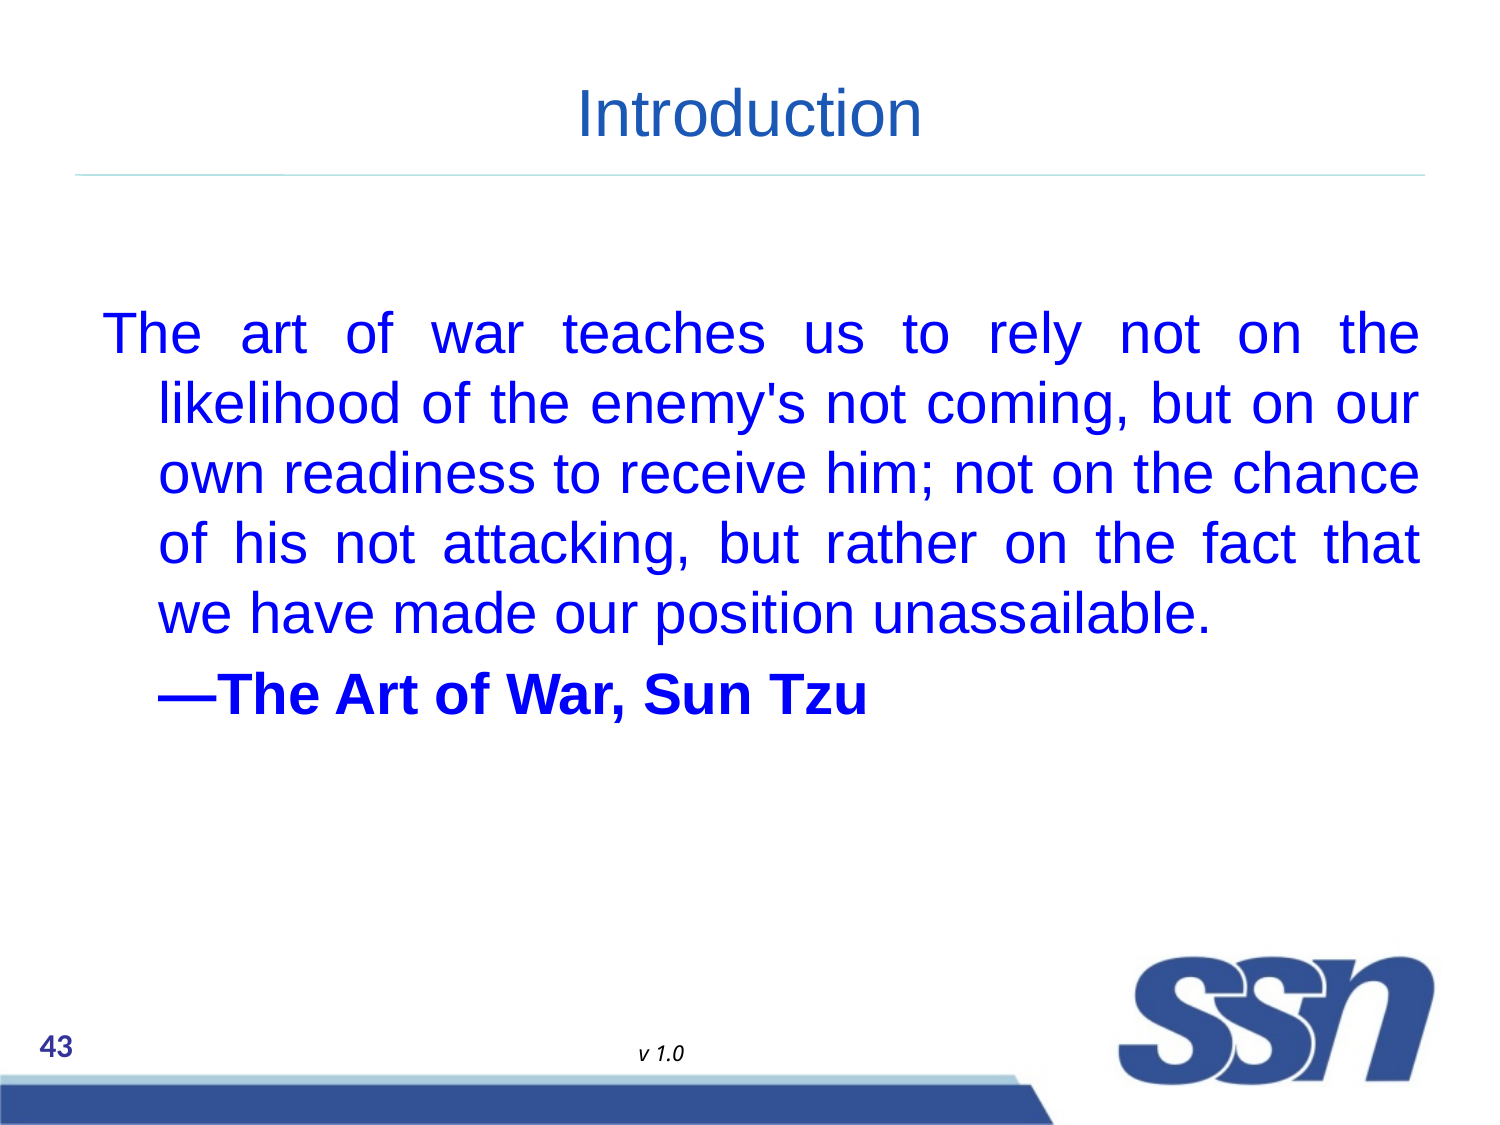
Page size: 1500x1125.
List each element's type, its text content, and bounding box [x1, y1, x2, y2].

title Introduction [75, 45, 1425, 175]
list The art of war teaches us to rely not on the likelihood of the enemy's not coming, but on our own readiness to receive him; not on the chance of his not attacking, but rather on the fact that we have made our position unassailable. —The Art of War, Sun Tzu [87, 287, 1438, 942]
picture [0, 913, 1500, 1125]
